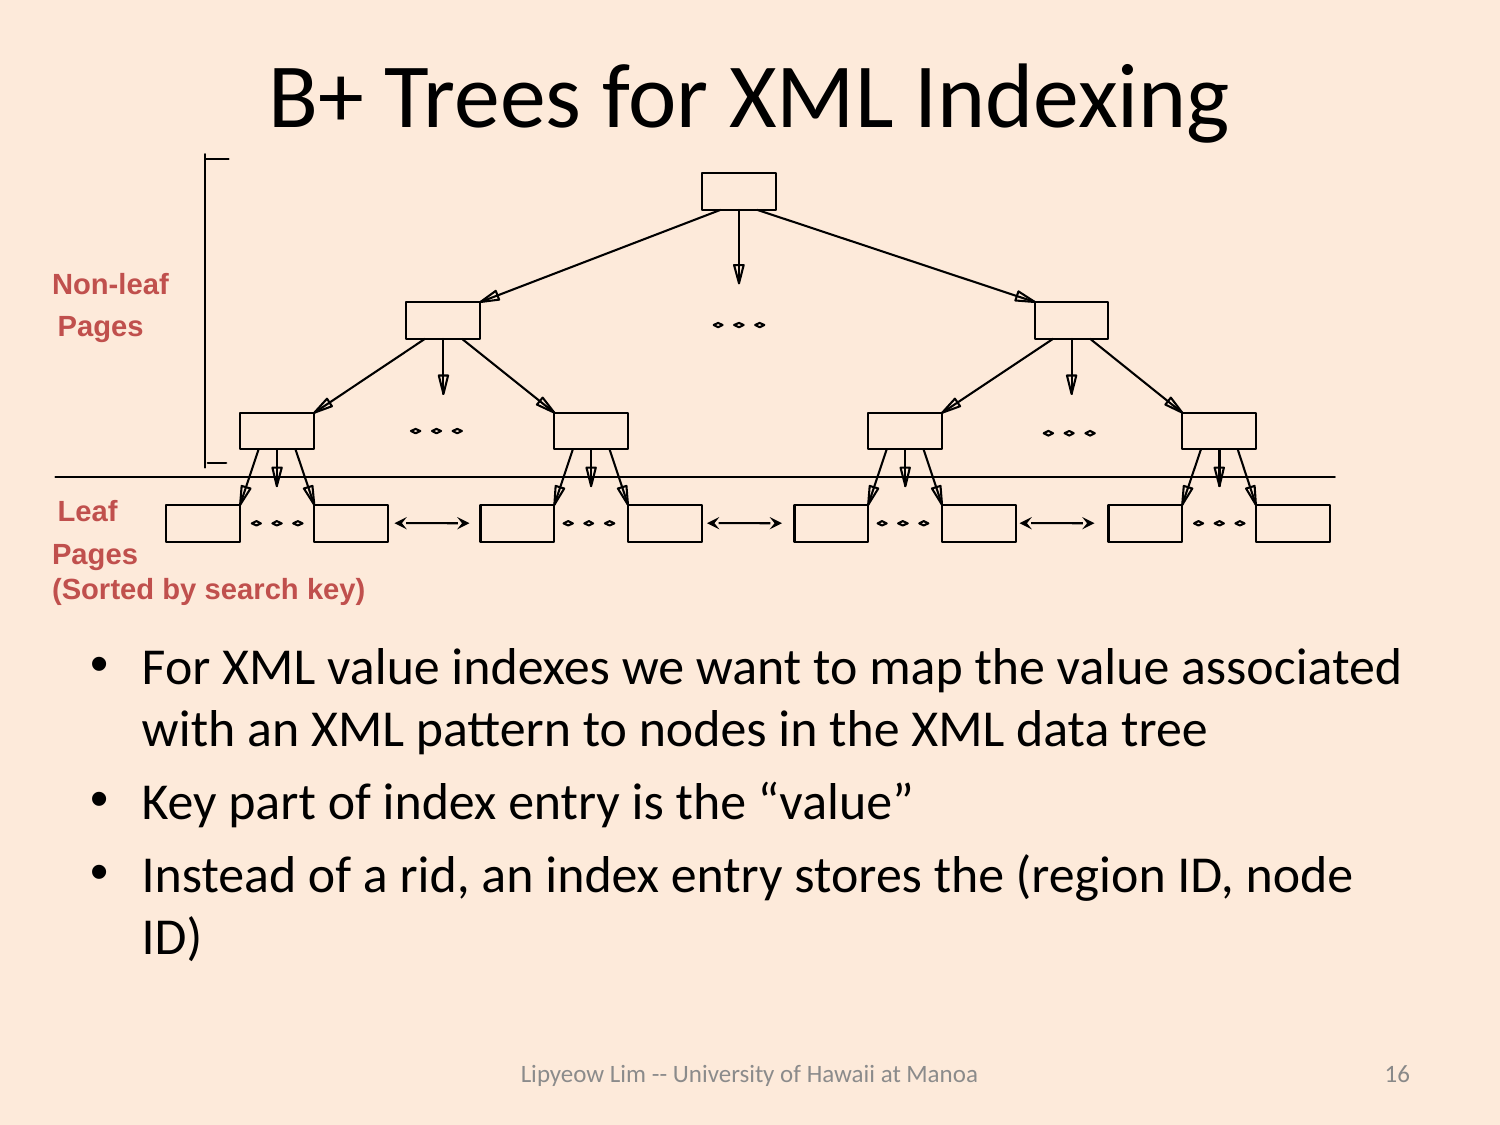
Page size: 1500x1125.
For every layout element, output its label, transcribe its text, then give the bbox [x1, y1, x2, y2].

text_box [37, 153, 1336, 613]
title B+ Trees for XML Indexing [74, 44, 1426, 138]
slide_number 16 [1074, 1042, 1425, 1103]
footer Lipyeow Lim -- University of Hawaii at Manoa [450, 1042, 1050, 1103]
list For XML value indexes we want to map the value associated with an XML pattern to nodes in the XML data tree Key part of index entry is the “value” Instead of a rid, an index entry stores the (region ID, node ID) [74, 624, 1426, 1026]
